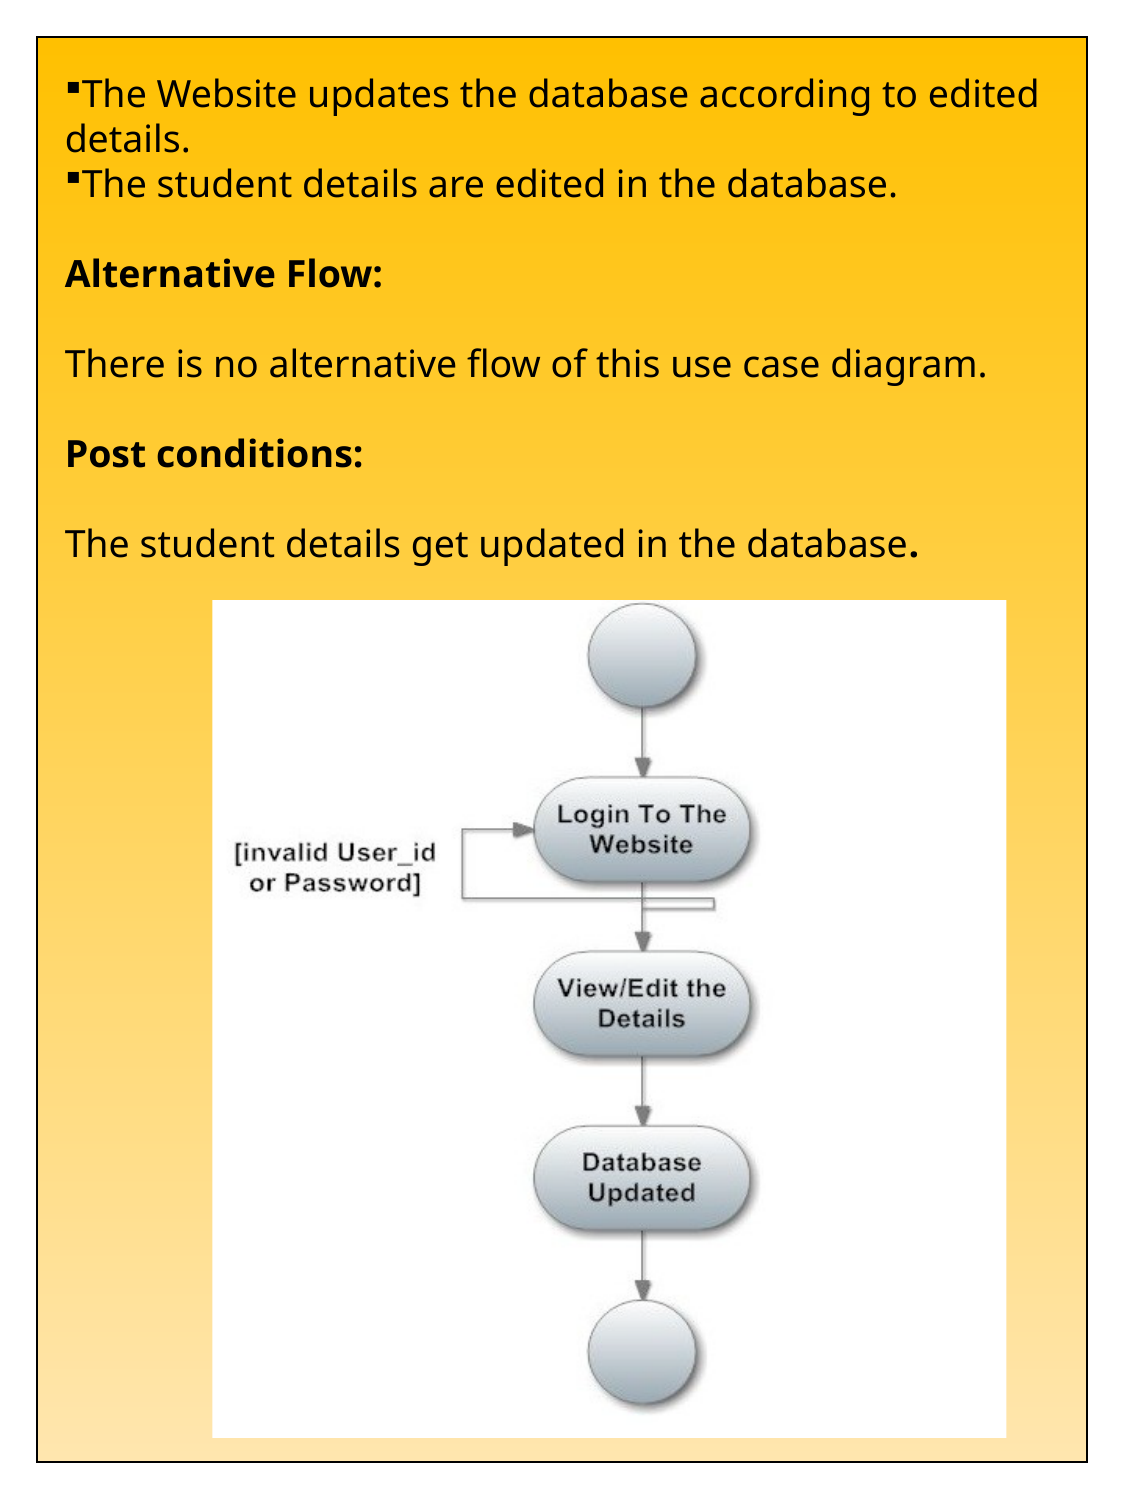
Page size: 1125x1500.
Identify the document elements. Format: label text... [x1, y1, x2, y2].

footer .. [372, 1438, 753, 1471]
text_box [36, 36, 1088, 1463]
slide_number 21 [818, 1390, 1072, 1471]
text_box The Website updates the database according to edited details. The student details are edited in the database. Alternative Flow: There is no alternative flow of this use case diagram. Post conditions: The student details get updated in the database. [50, 62, 1075, 573]
picture [212, 599, 1007, 1438]
